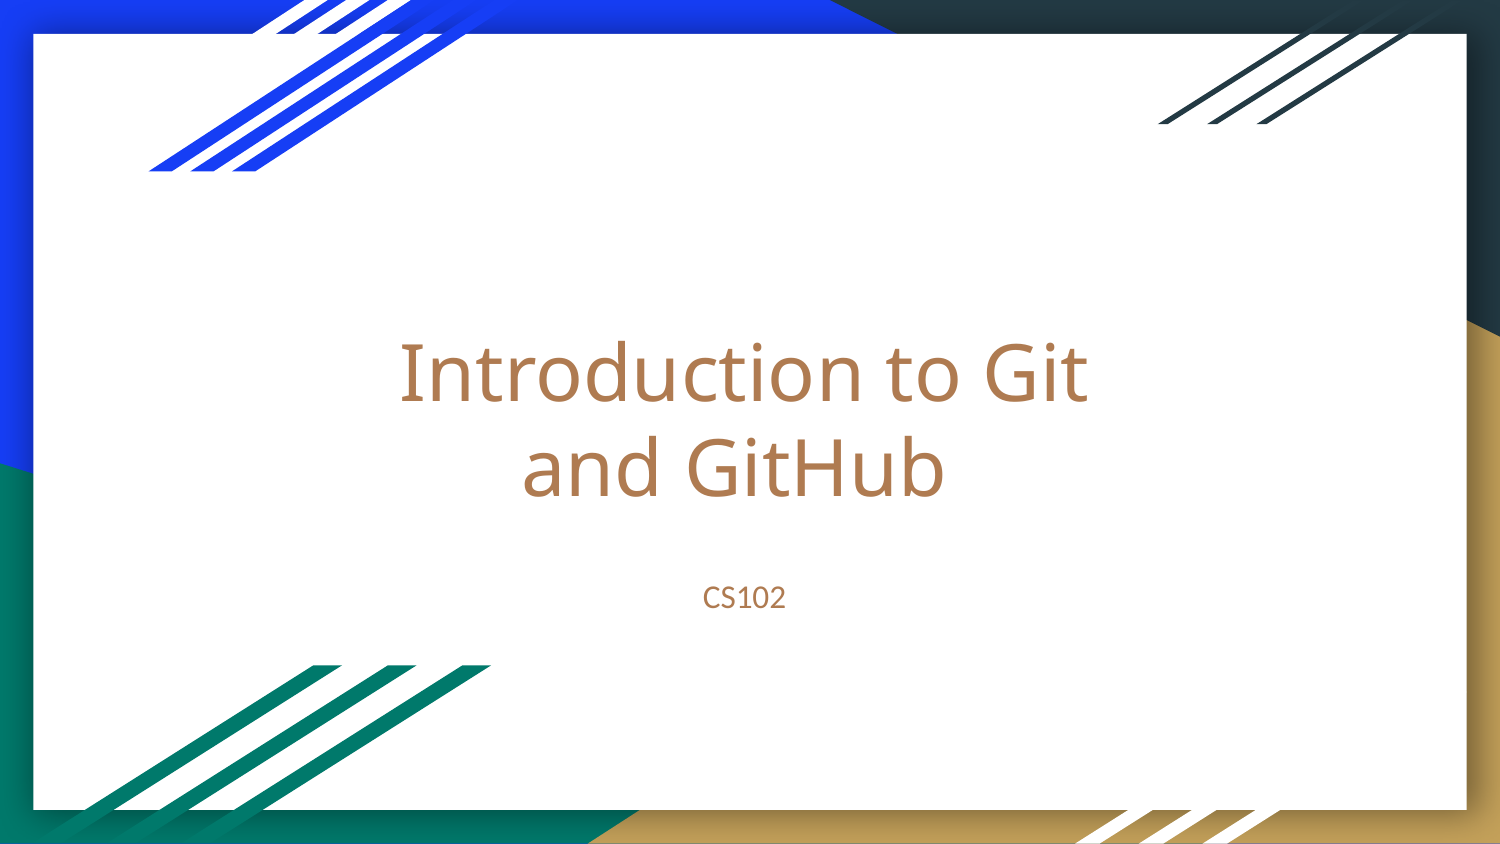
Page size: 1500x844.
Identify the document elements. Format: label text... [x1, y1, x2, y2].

subtitle CS102 [304, 559, 1185, 646]
title Introduction to Git and GitHub [304, 298, 1185, 537]
